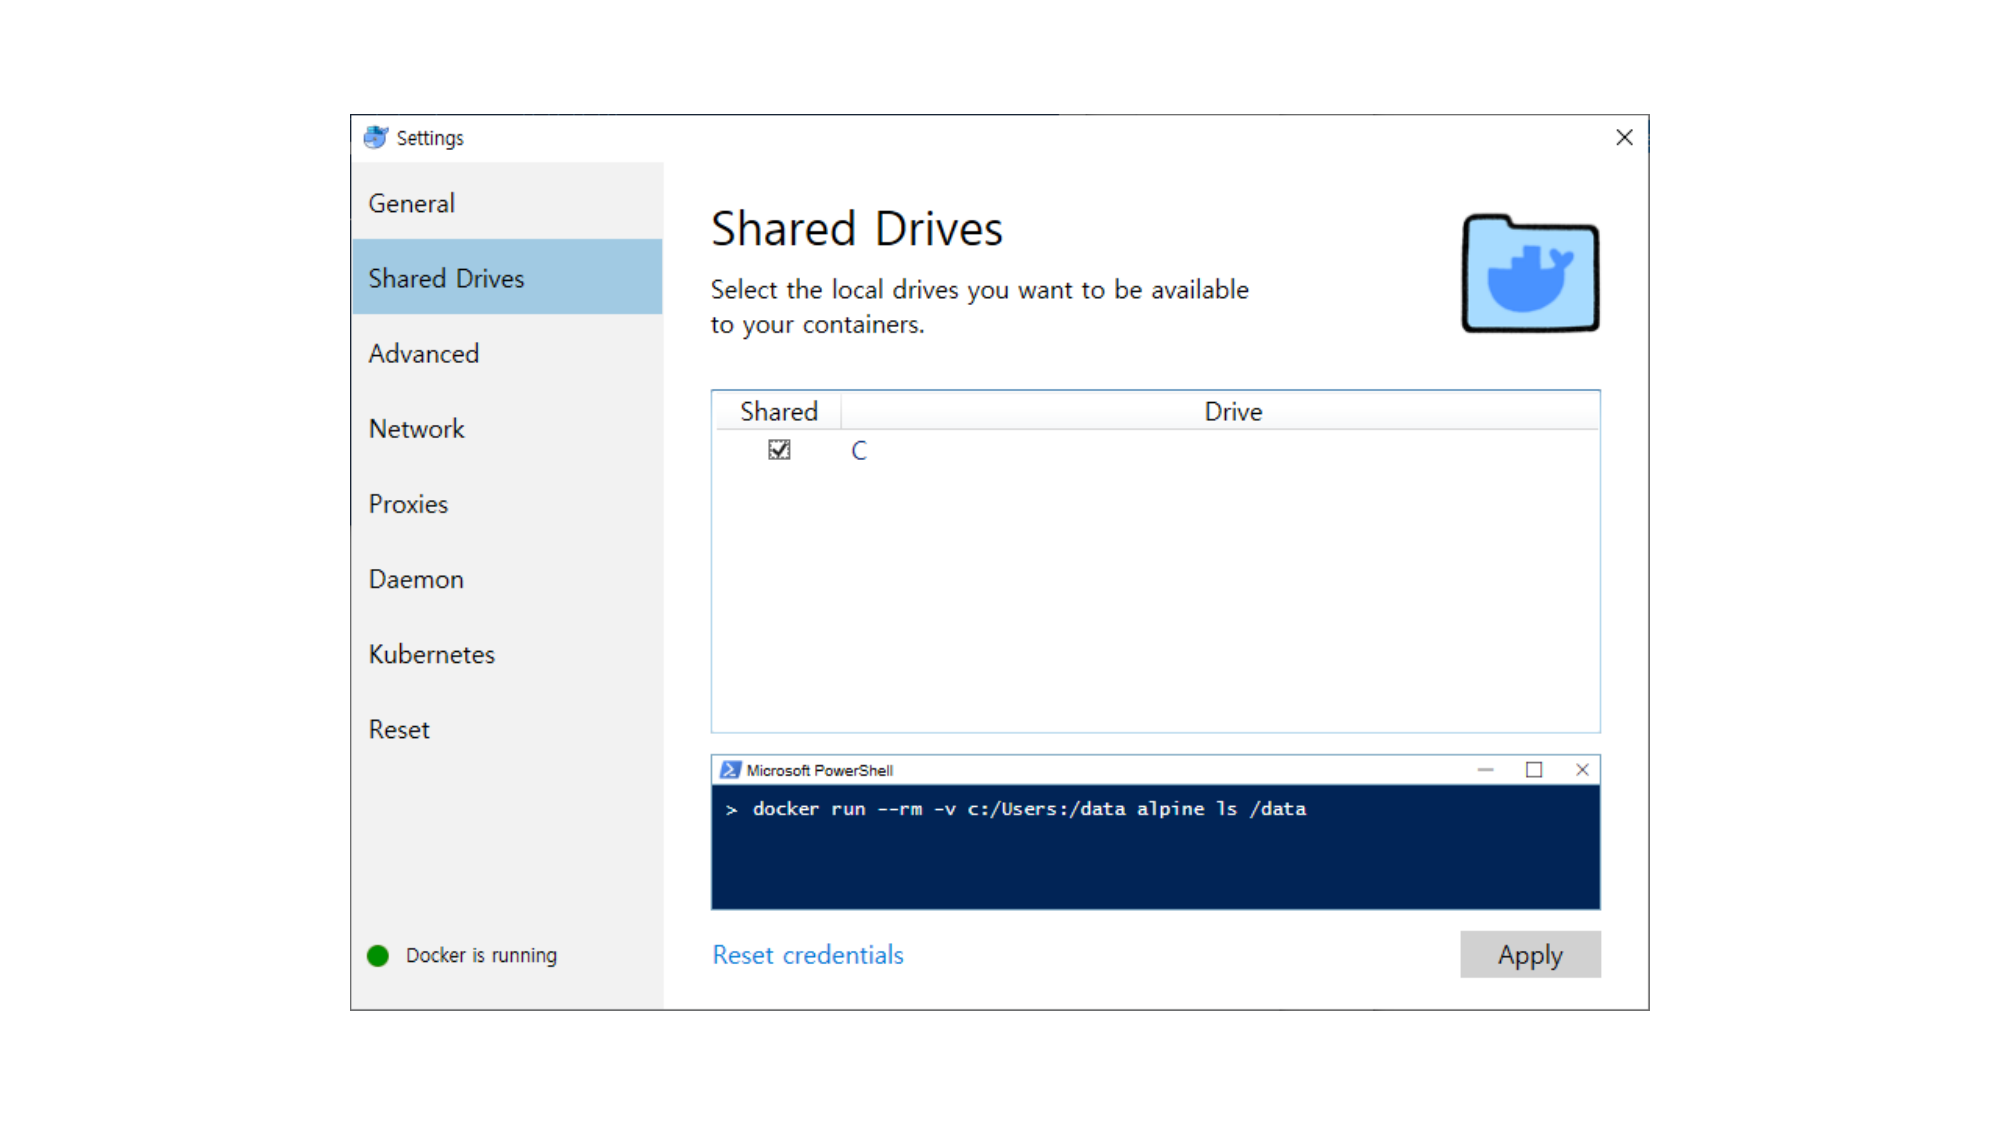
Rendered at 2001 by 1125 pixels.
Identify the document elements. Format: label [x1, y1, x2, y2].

picture [349, 114, 1650, 1011]
